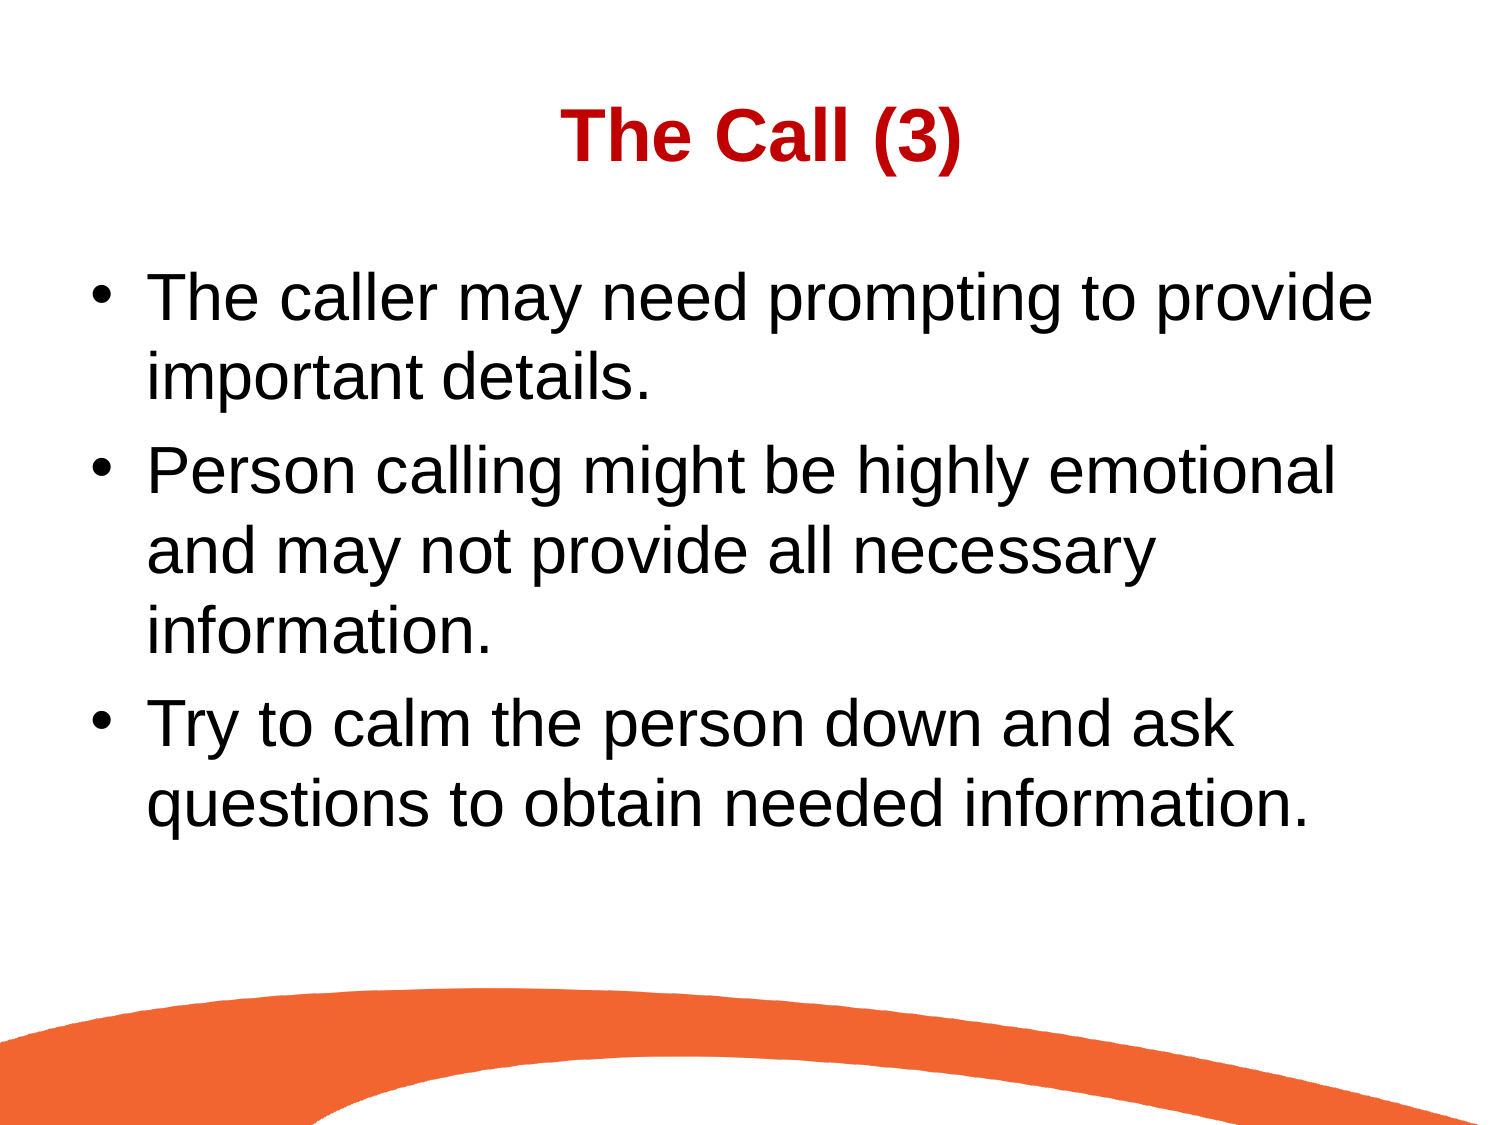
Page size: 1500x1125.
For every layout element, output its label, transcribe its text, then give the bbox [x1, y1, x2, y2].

title The Call (3) [87, 37, 1438, 225]
list The caller may need prompting to provide important details. Person calling might be highly emotional and may not provide all necessary information. Try to calm the person down and ask questions to obtain needed information. [75, 245, 1425, 989]
